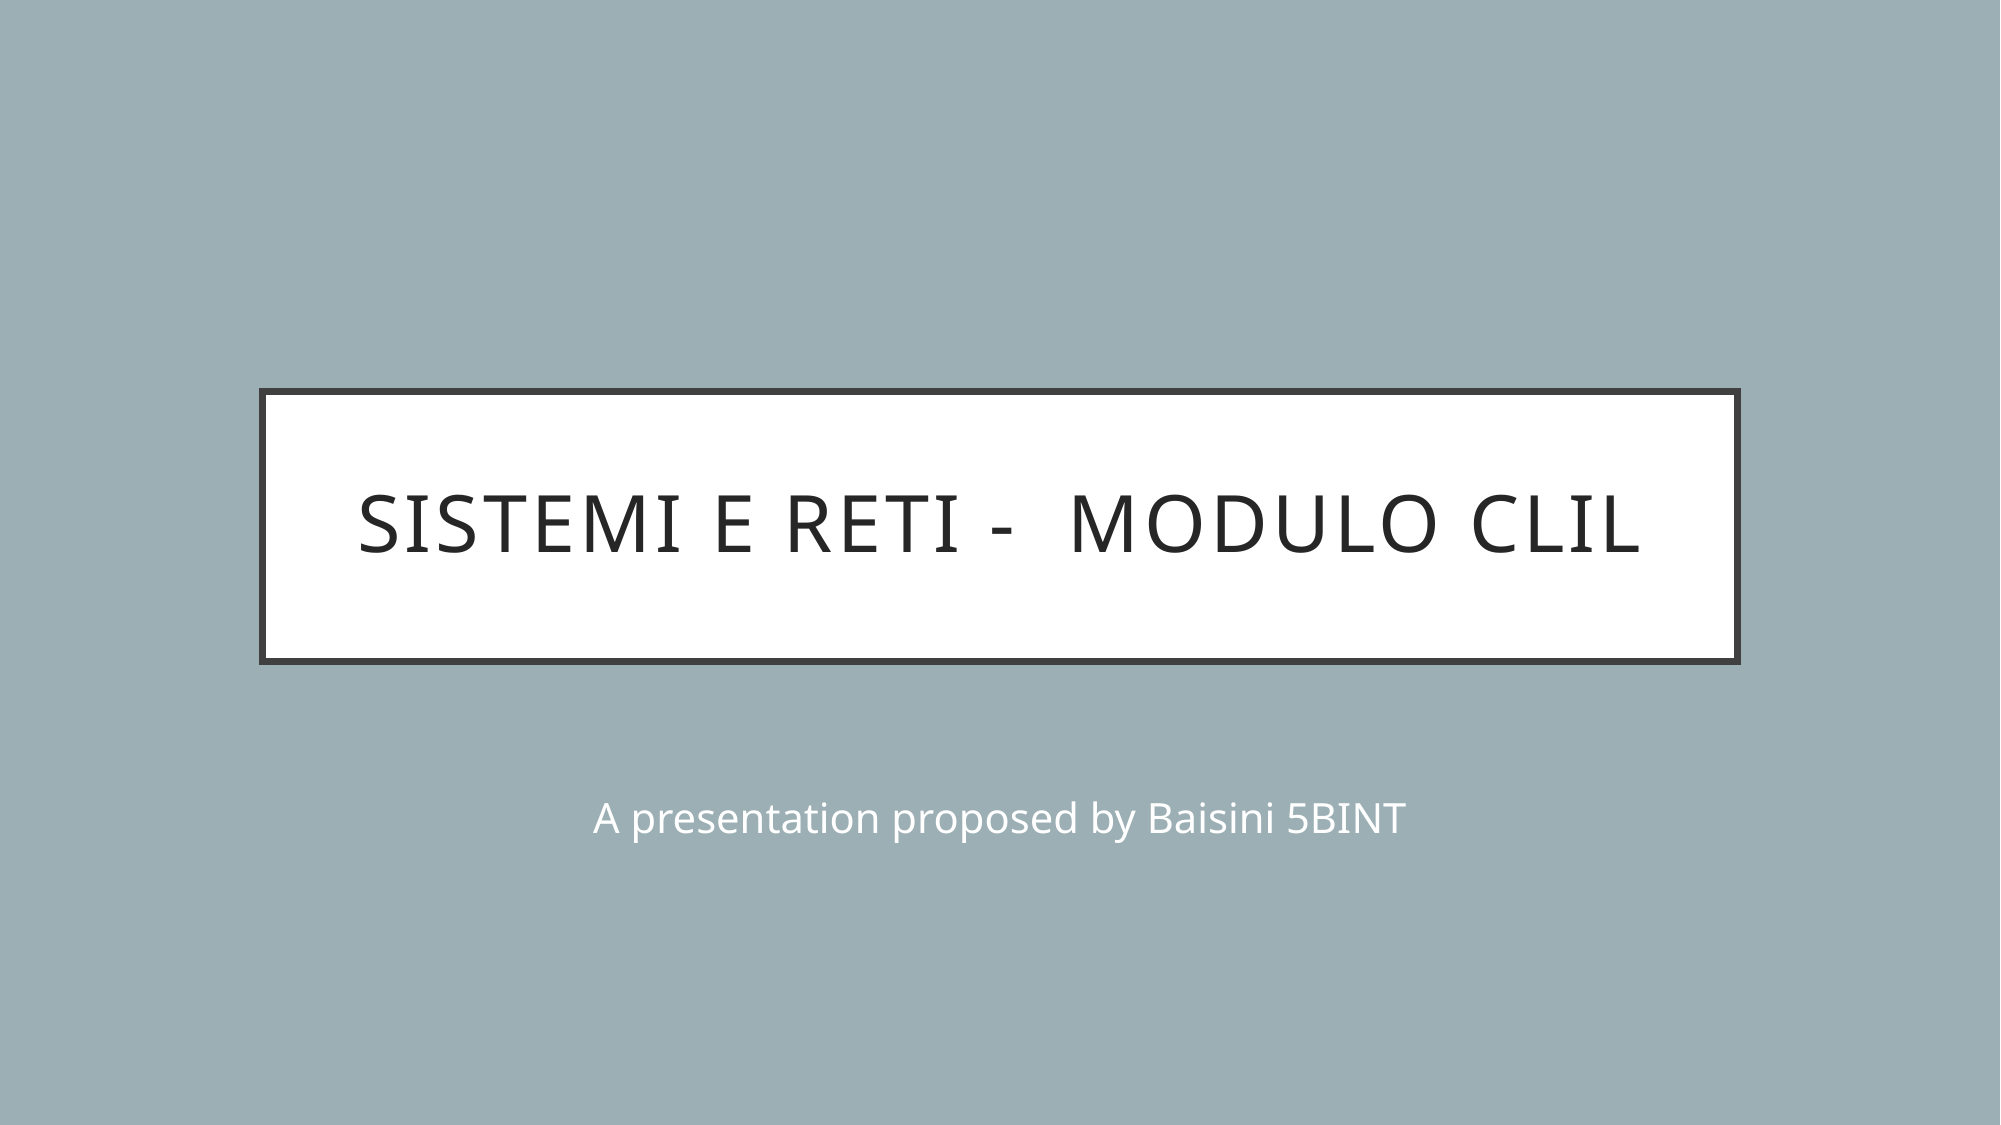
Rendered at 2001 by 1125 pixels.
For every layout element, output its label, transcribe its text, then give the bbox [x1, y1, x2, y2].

title Sistemi e reti - modulo clil [259, 388, 1741, 665]
subtitle A presentation proposed by Baisini 5BINT [442, 713, 1558, 918]
